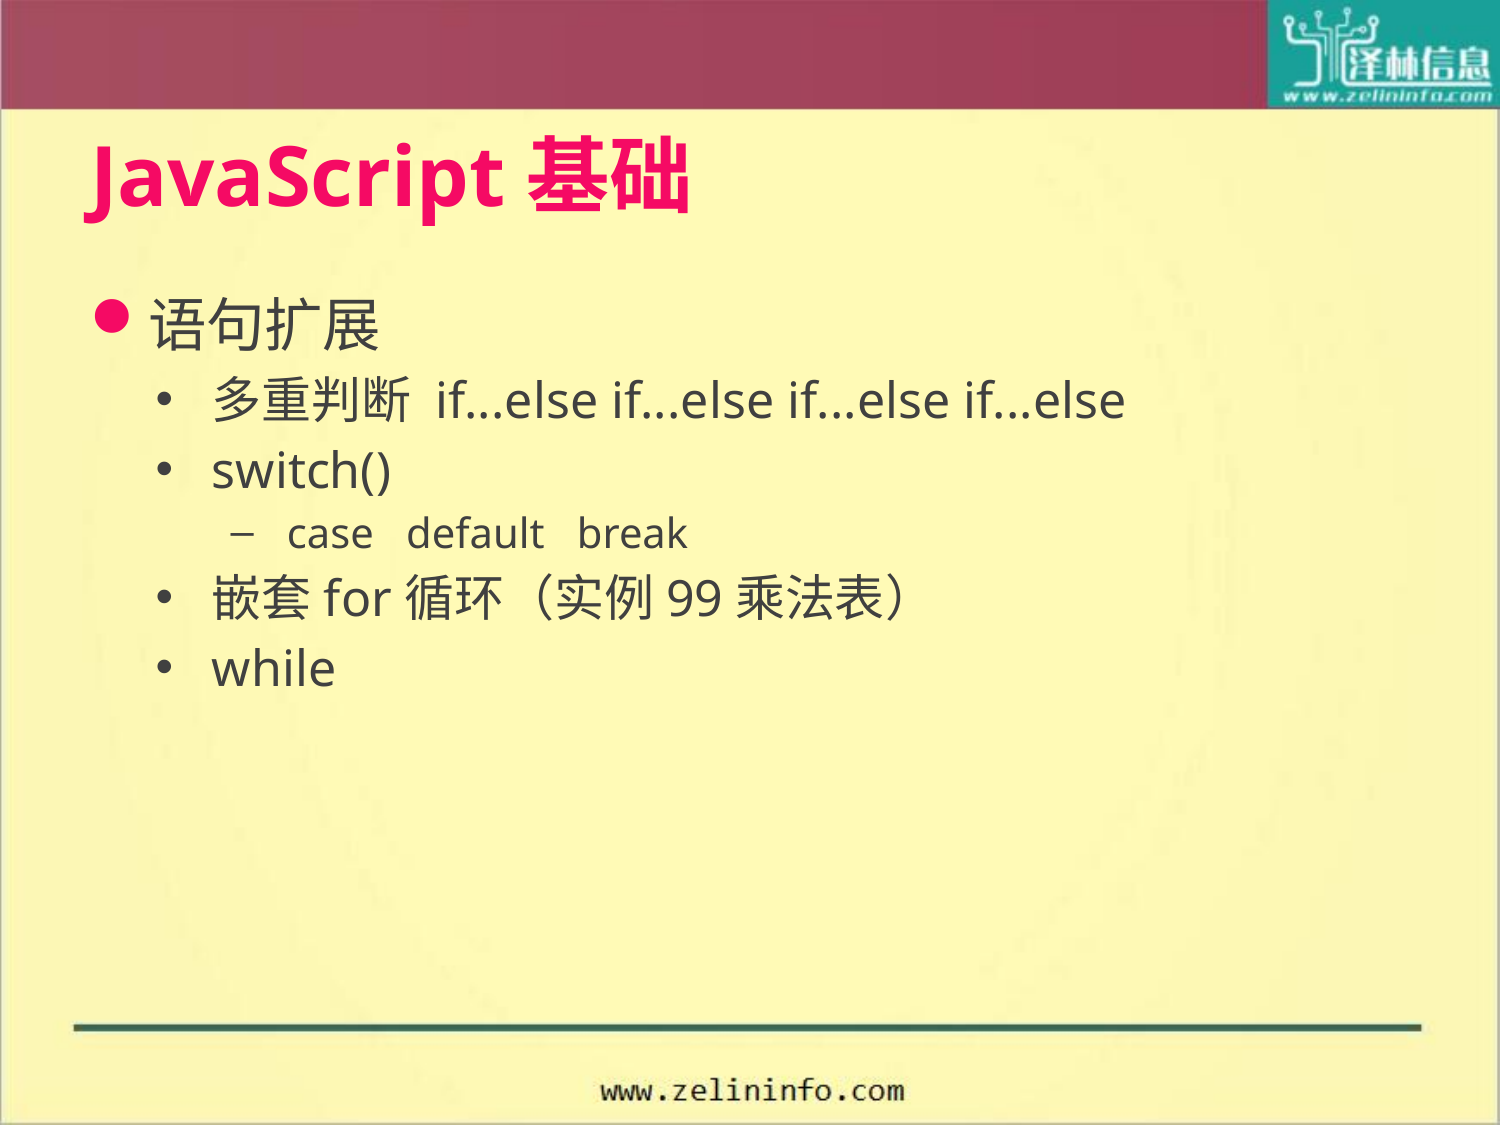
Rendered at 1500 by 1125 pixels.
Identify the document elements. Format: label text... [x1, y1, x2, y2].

picture [0, 0, 1500, 1125]
title JavaScript基础 [74, 79, 1426, 268]
list 语句扩展 多重判断 if...else if...else if...else if...else switch() case default break 嵌套for循环（实例99乘法表） while [74, 280, 1426, 1024]
